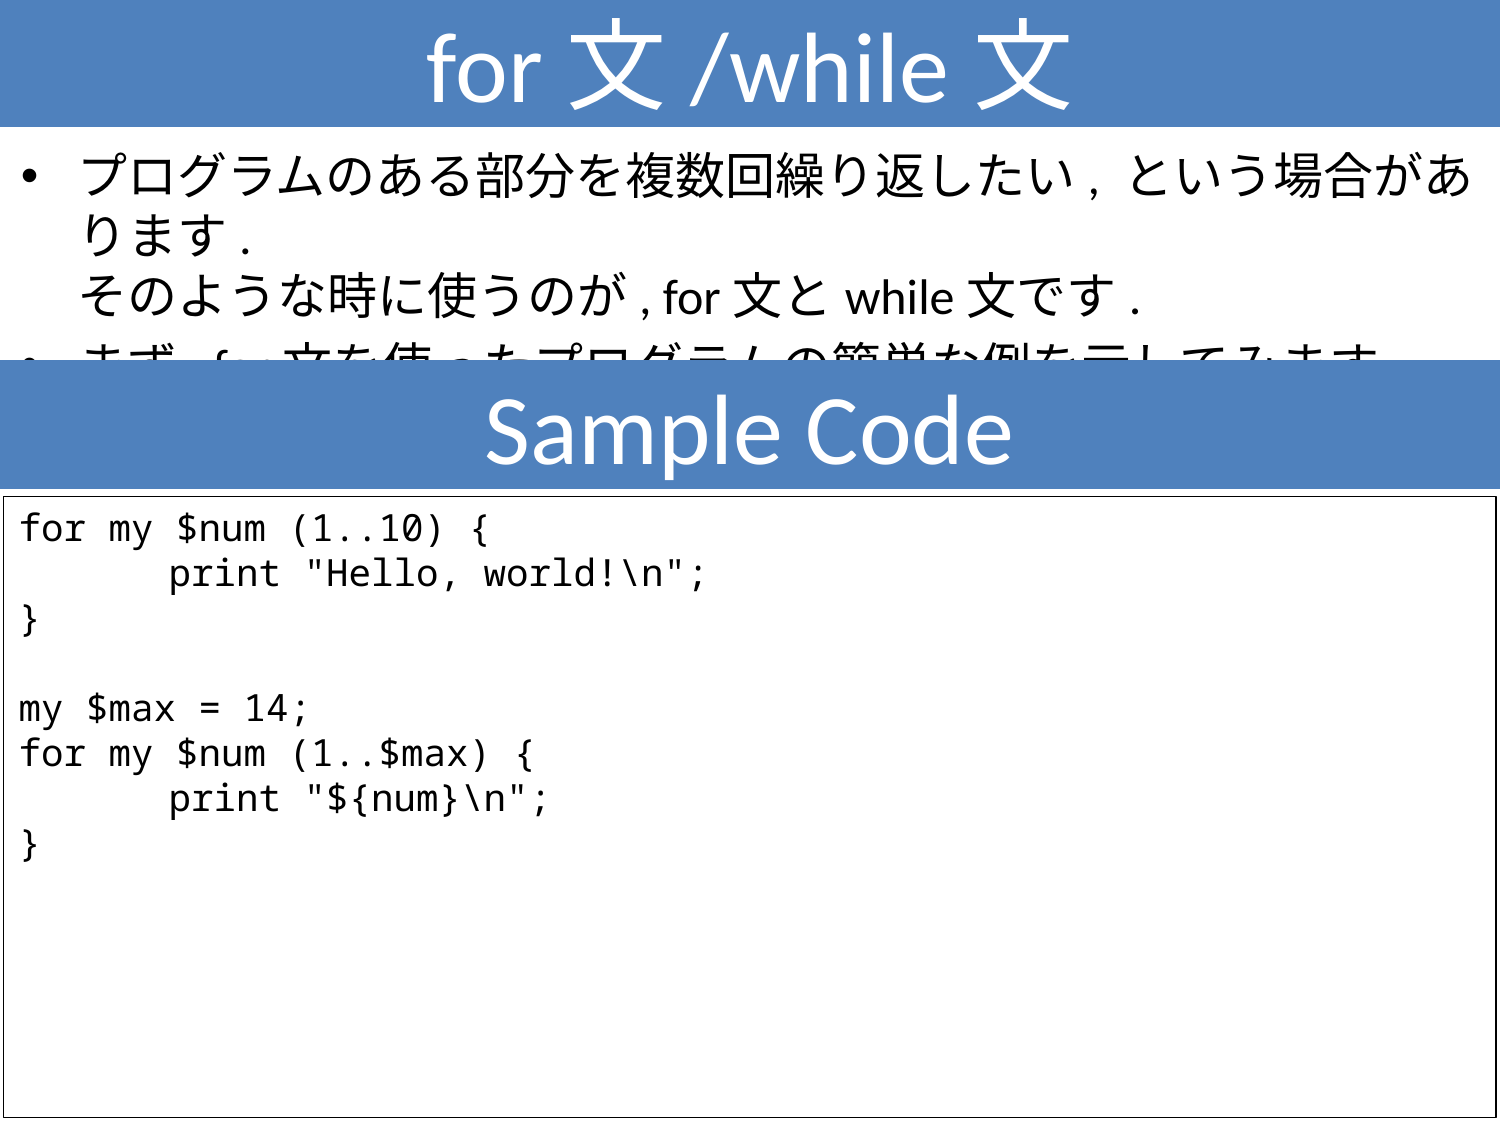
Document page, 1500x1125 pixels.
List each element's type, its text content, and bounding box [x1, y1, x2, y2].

list プログラムのある部分を複数回繰り返したい, という場合があります. そのような時に使うのが, for文とwhile文です. まず, for文を使ったプログラムの簡単な例を示してみます. [5, 137, 1495, 360]
text_box for my $num (1..10) { print "Hello, world!\n"; } my $max = 14; for my $num (1..$max) { print "${num}\n"; } [2, 495, 1498, 1120]
text_box Sample Code [0, 360, 1500, 489]
text_box for文/while文 [0, 0, 1500, 127]
list プログラムのある部分を複数回繰り返したい, という場合があります. そのような時に使うのが, for文とwhile文です. まず, for文を使ったプログラムの簡単な例を示してみます. [5, 489, 1495, 495]
